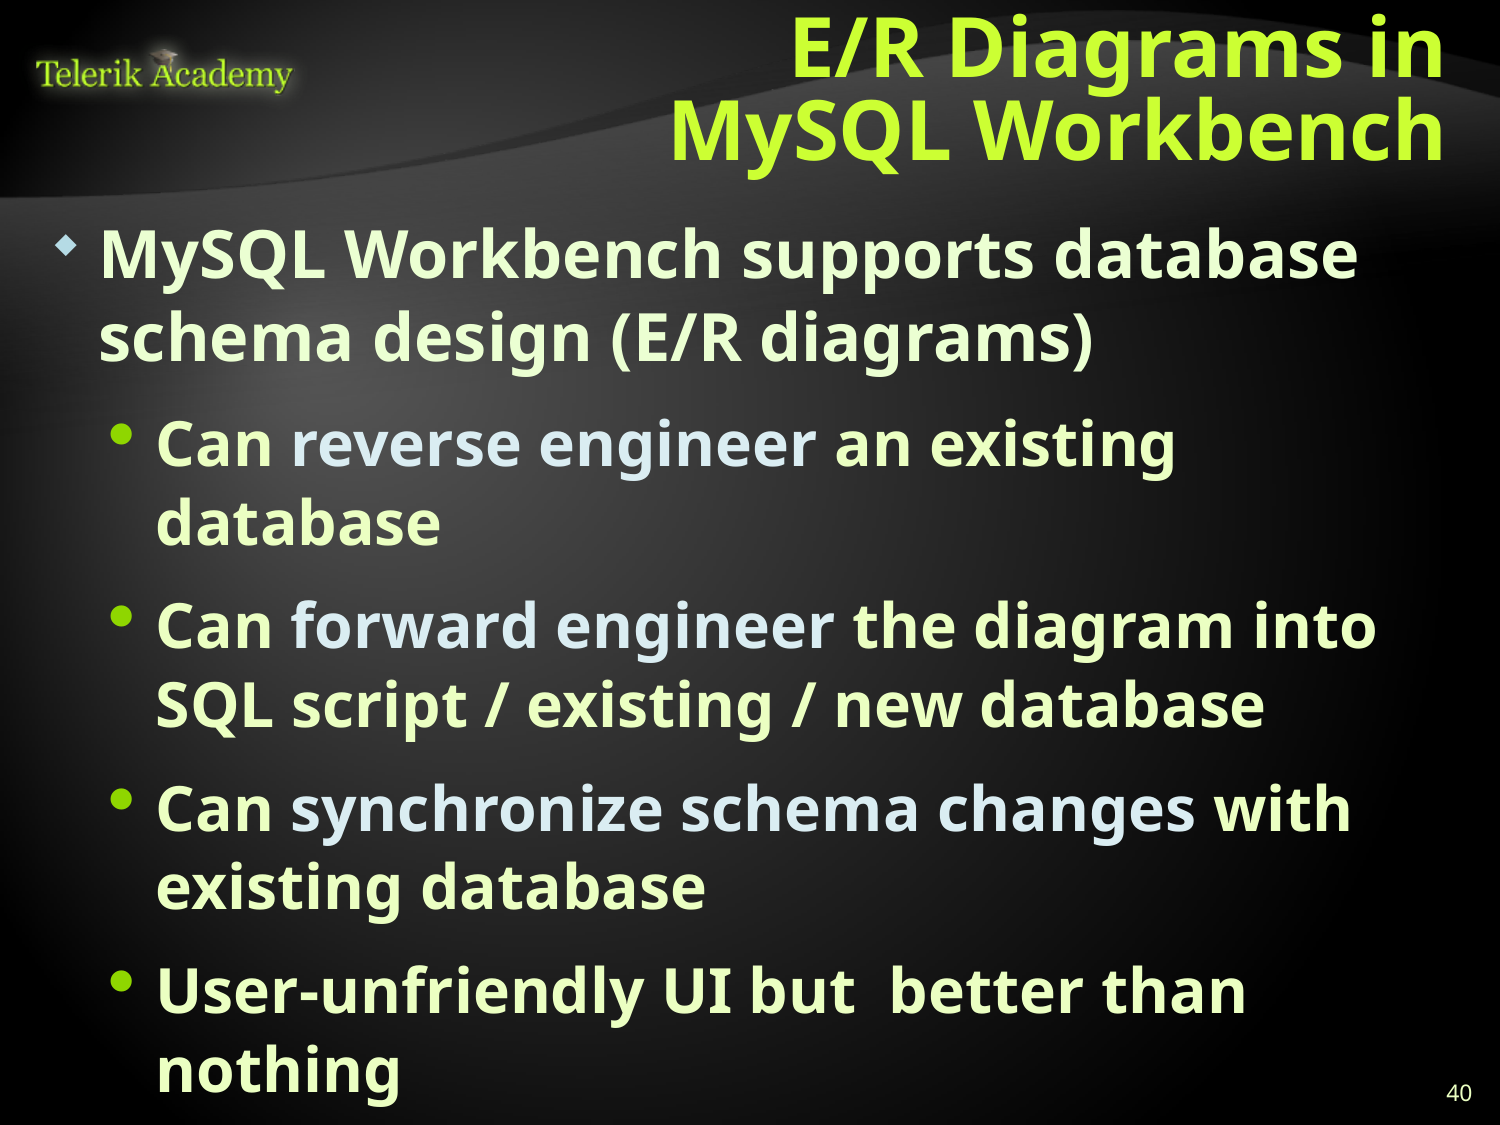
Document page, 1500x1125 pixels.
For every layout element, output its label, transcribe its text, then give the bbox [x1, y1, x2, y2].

title E/R Diagrams in MySQL Workbench [300, 24, 1463, 163]
list MySQL Workbench supports database schema design (E/R diagrams) Can reverse engineer an existing database Can forward engineer the diagram into SQL script / existing / new database Can synchronize schema changes with existing database User-unfriendly UI but better than nothing Edit tables, relationships, indices, triggers, … [37, 200, 1463, 1100]
slide_number 40 [1412, 1074, 1488, 1113]
picture [0, 0, 1500, 1125]
